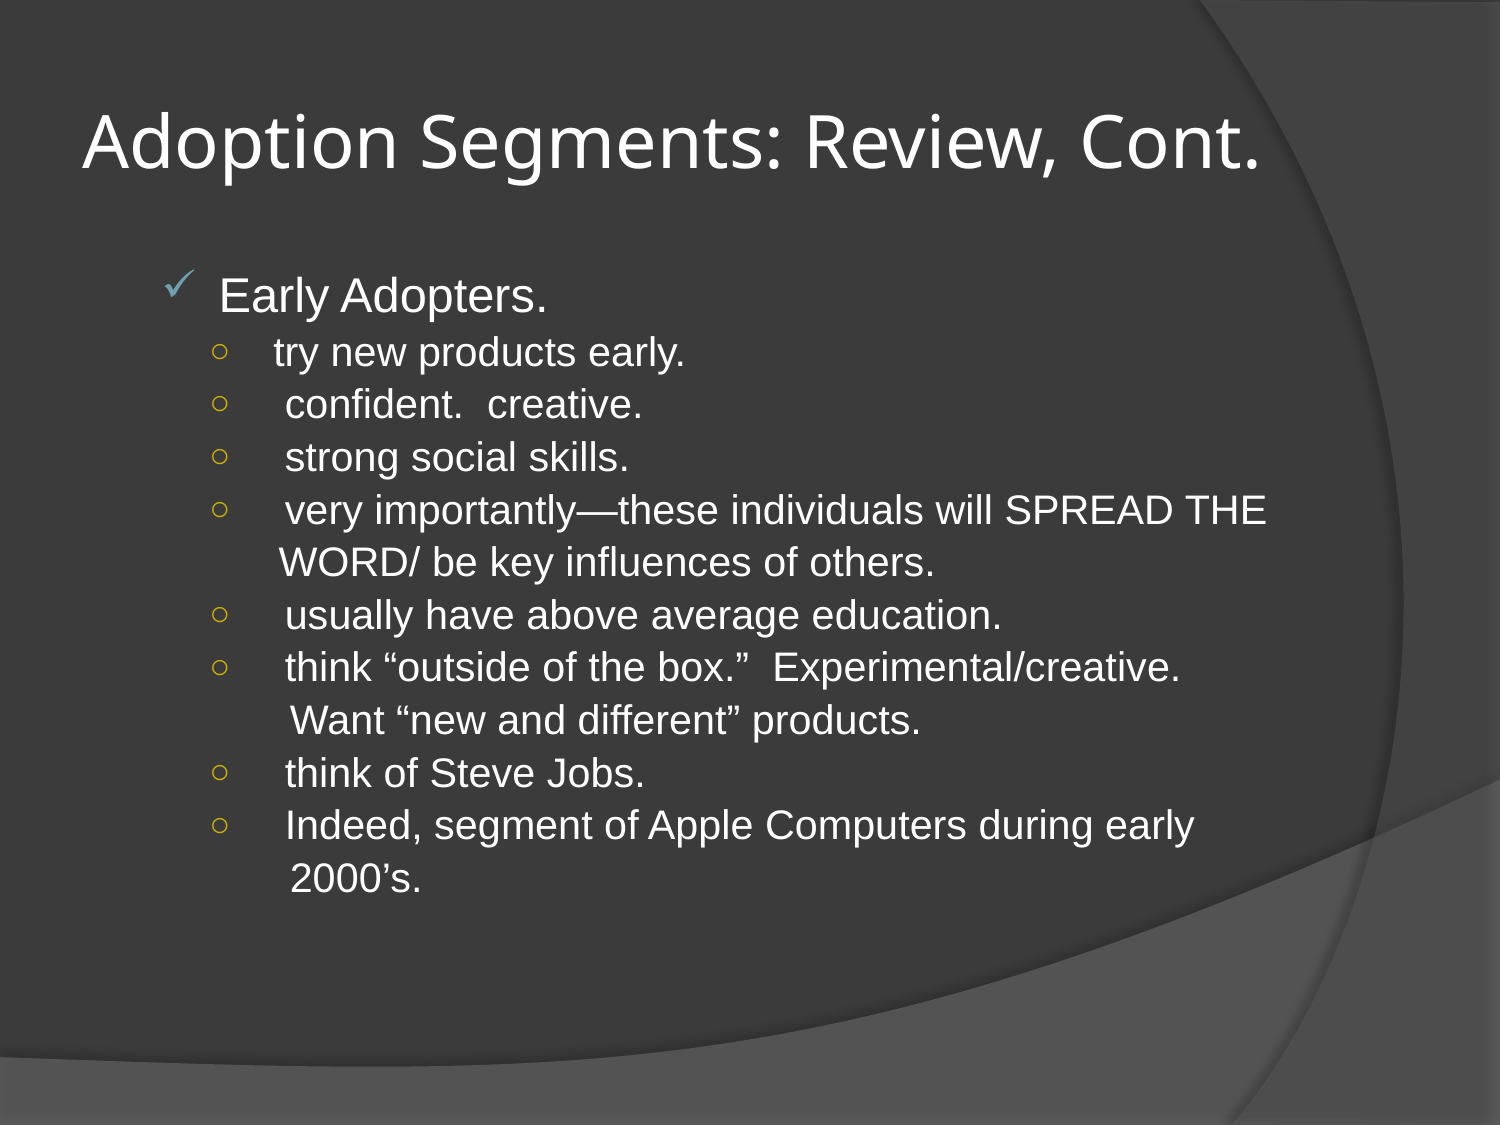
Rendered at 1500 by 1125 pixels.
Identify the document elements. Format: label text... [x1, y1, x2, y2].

title Adoption Segments: Review, Cont. [75, 45, 1300, 233]
list Early Adopters. try new products early. confident. creative. strong social skills. very importantly—these individuals will SPREAD THE WORD/ be key influences of others. usually have above average education. think “outside of the box.” Experimental/creative. Want “new and different” products. think of Steve Jobs. Indeed, segment of Apple Computers during early 2000’s. [75, 262, 1300, 1005]
